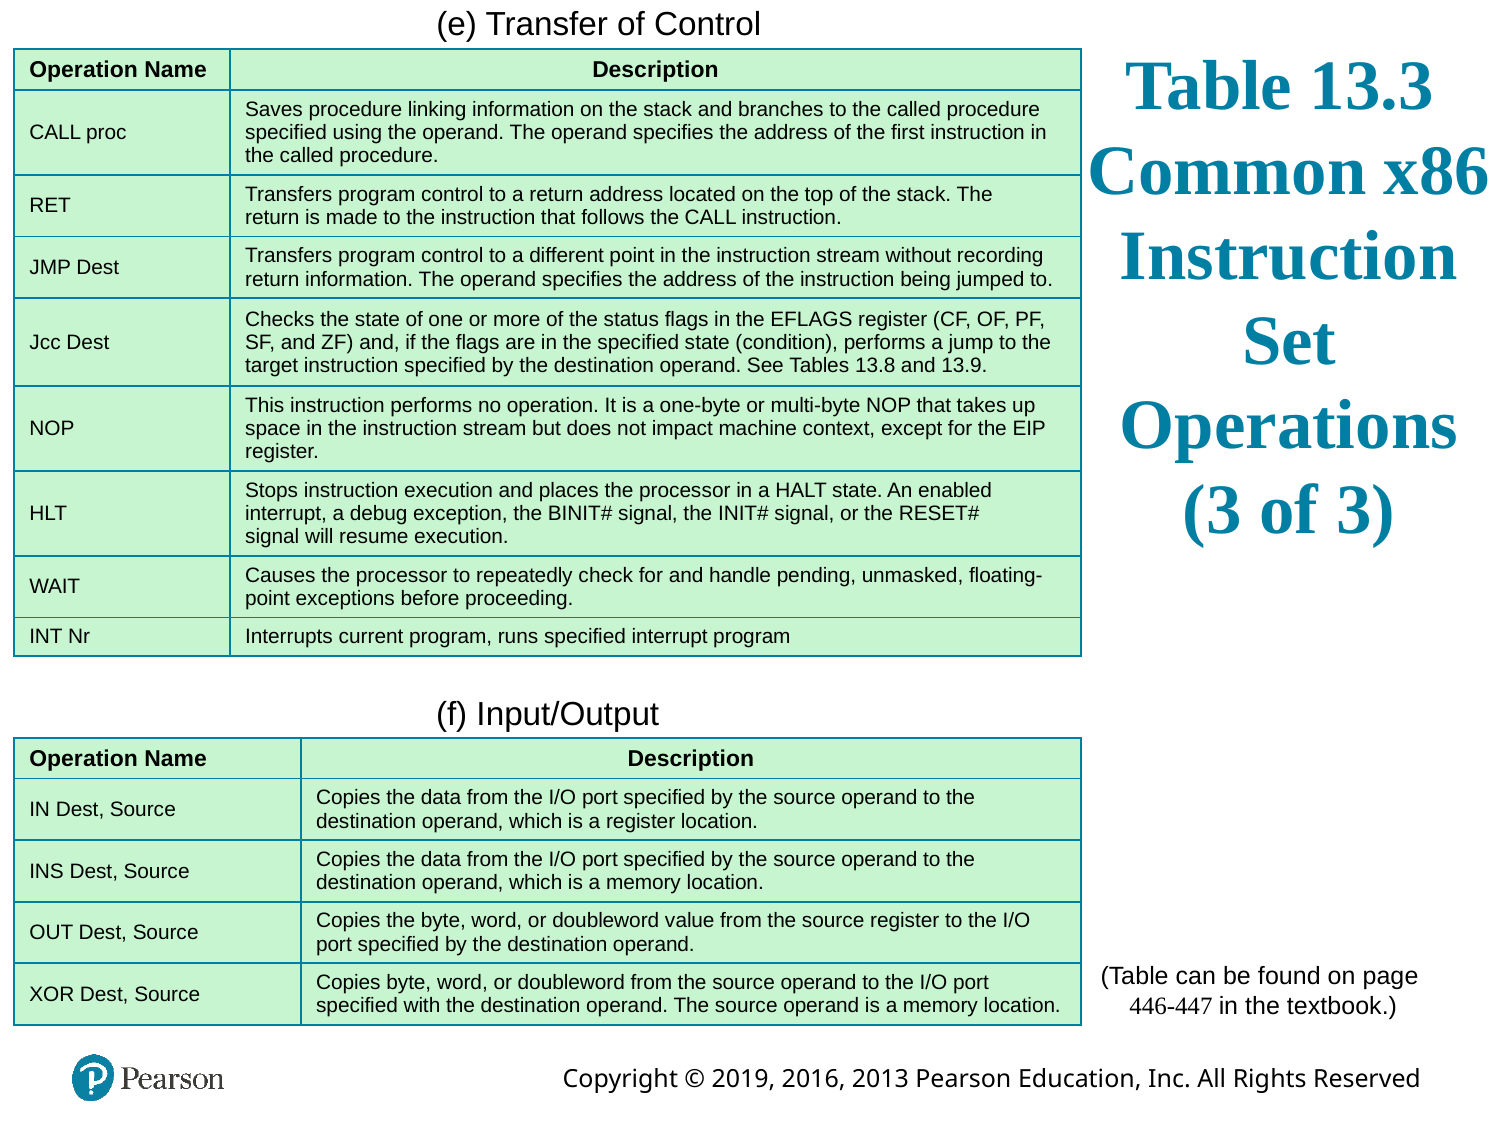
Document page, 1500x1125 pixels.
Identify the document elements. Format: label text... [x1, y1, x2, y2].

table_cell RET [15, 176, 229, 236]
table_cell Copies byte, word, or doubleword from the source operand to the I/O port specified with the destination operand. The source operand is a memory location. [302, 964, 1026, 1024]
table_header Operation Name [15, 50, 229, 89]
table_cell Checks the state of one or more of the status flags in the EFLAGS register (CF, OF, PF, SF, and ZF) and, if the flags are in the specified state (condition), performs a jump to the target instruction specified by the destination operand. See Tables 13.8 and 13.9. [231, 299, 1080, 385]
text_box (Table can be found on page 446-447 in the textbook.) [1026, 952, 1500, 1027]
text_box (e) Transfer of Control [421, 0, 777, 50]
picture [72, 1054, 88, 1070]
table_cell Copies the data from the I/O port specified by the source operand to the destination operand, which is a memory location. [302, 841, 1080, 901]
table_cell Jcc Dest [15, 299, 229, 385]
table_cell INS Dest, Source [15, 841, 300, 901]
table_cell HLT [15, 472, 229, 555]
table_header Operation Name [15, 739, 300, 778]
table_cell CALL proc [15, 91, 229, 174]
table_header Description [231, 50, 1080, 89]
table_cell JMP Dest [15, 237, 229, 297]
picture [72, 1088, 82, 1101]
text_box (f) Input/Output [421, 684, 675, 740]
table_cell NOP [15, 387, 229, 470]
table_cell Stops instruction execution and places the processor in a HALT state. An enabled interrupt, a debug exception, the BINIT# signal, the INIT# signal, or the RESET# signal will resume execution. [231, 472, 1080, 555]
table_header Description [302, 739, 1080, 778]
table_cell IN Dest, Source [15, 779, 300, 839]
table_cell Transfers program control to a return address located on the top of the stack. The return is made to the instruction that follows the CALL instruction. [231, 176, 1080, 236]
table_cell OUT Dest, Source [15, 903, 300, 962]
table_cell Interrupts current program, runs specified interrupt program [231, 618, 1080, 655]
picture [81, 1063, 106, 1088]
table_cell Copies the data from the I/O port specified by the source operand to the destination operand, which is a register location. [302, 779, 1080, 839]
table_cell Causes the processor to repeatedly check for and handle pending, unmasked, floating-point exceptions before proceeding. [231, 557, 1080, 617]
table_cell Copies the byte, word, or doubleword value from the source register to the I/O port specified by the destination operand. [302, 903, 1080, 962]
table_cell Transfers program control to a different point in the instruction stream without recording return information. The operand specifies the address of the instruction being jumped to. [231, 237, 1080, 297]
picture [99, 1054, 224, 1101]
table_cell This instruction performs no operation. It is a one-byte or multi-byte NOP that takes up space in the instruction stream but does not impact machine context, except for the EIP register. [231, 387, 1080, 470]
table_cell WAIT [15, 557, 229, 617]
title Table 13.3 Common x86 Instruction Set Operations (3 of 3) [1052, 41, 1500, 556]
table_cell Saves procedure linking information on the stack and branches to the called procedure specified using the operand. The operand specifies the address of the first instruction in the called procedure. [231, 91, 1080, 174]
table_cell INT Nr [15, 618, 229, 655]
table_cell XOR Dest, Source [15, 964, 300, 1024]
